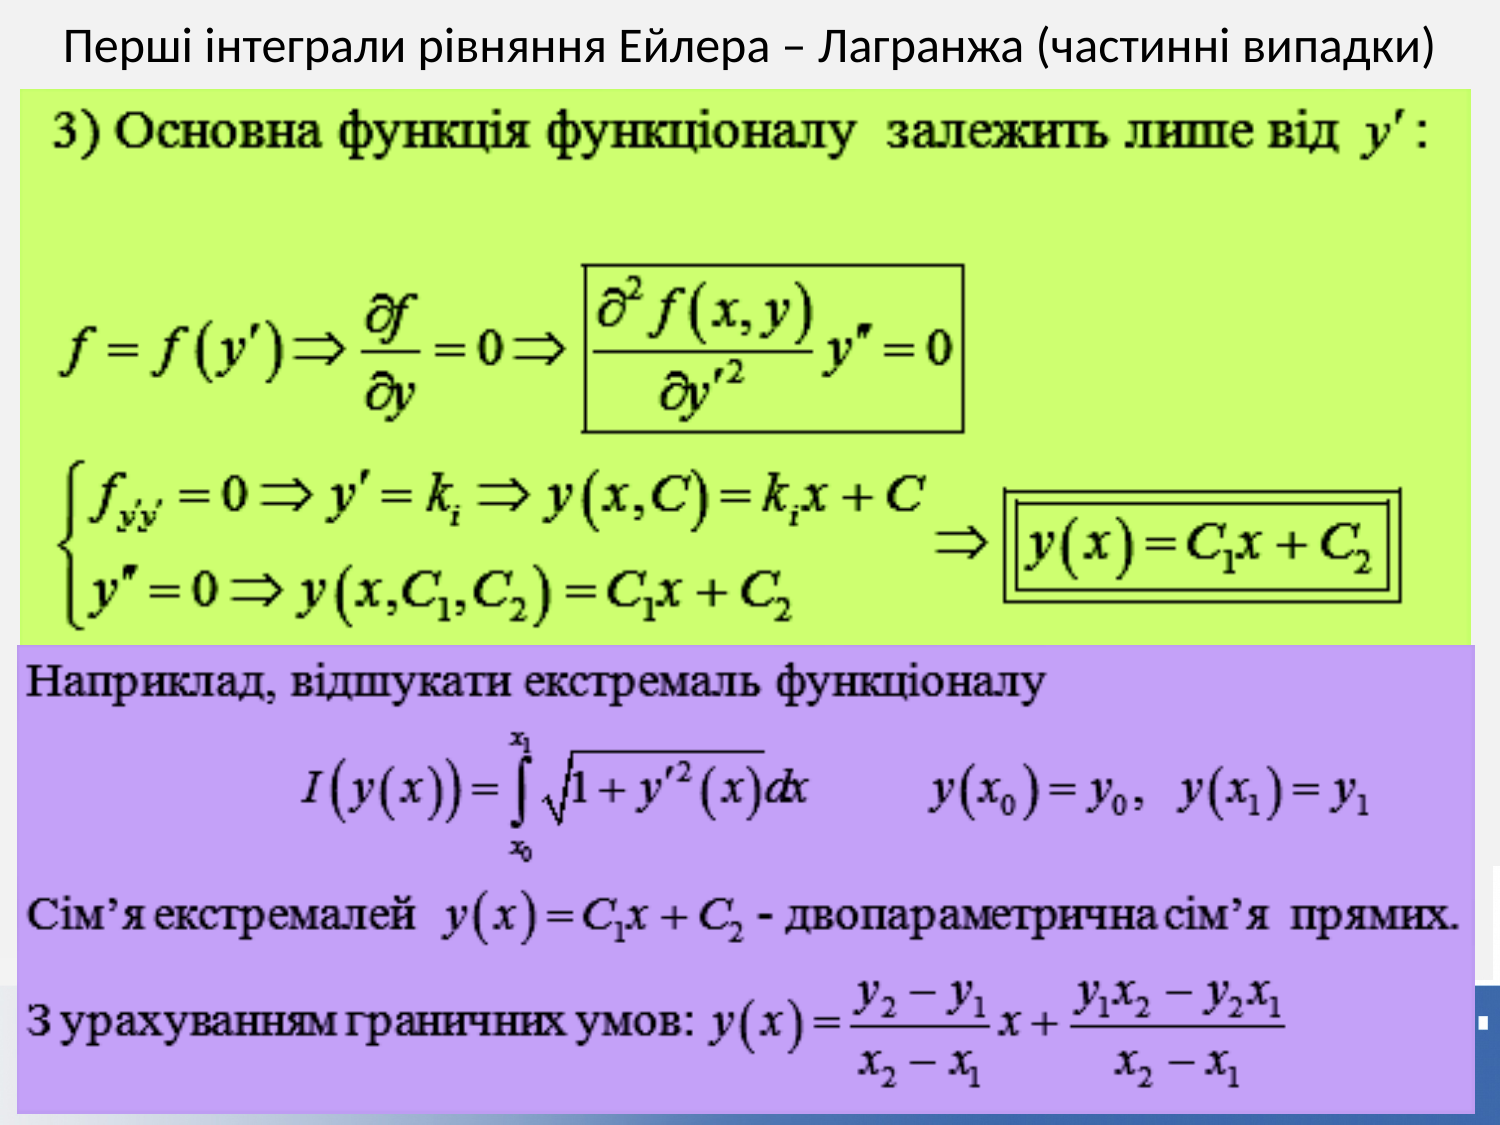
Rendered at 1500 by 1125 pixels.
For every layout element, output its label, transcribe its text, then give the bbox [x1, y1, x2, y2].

picture [0, 89, 1500, 1125]
title Перші інтеграли рівняння Ейлера – Лагранжа (частинні випадки) [0, 0, 1500, 90]
